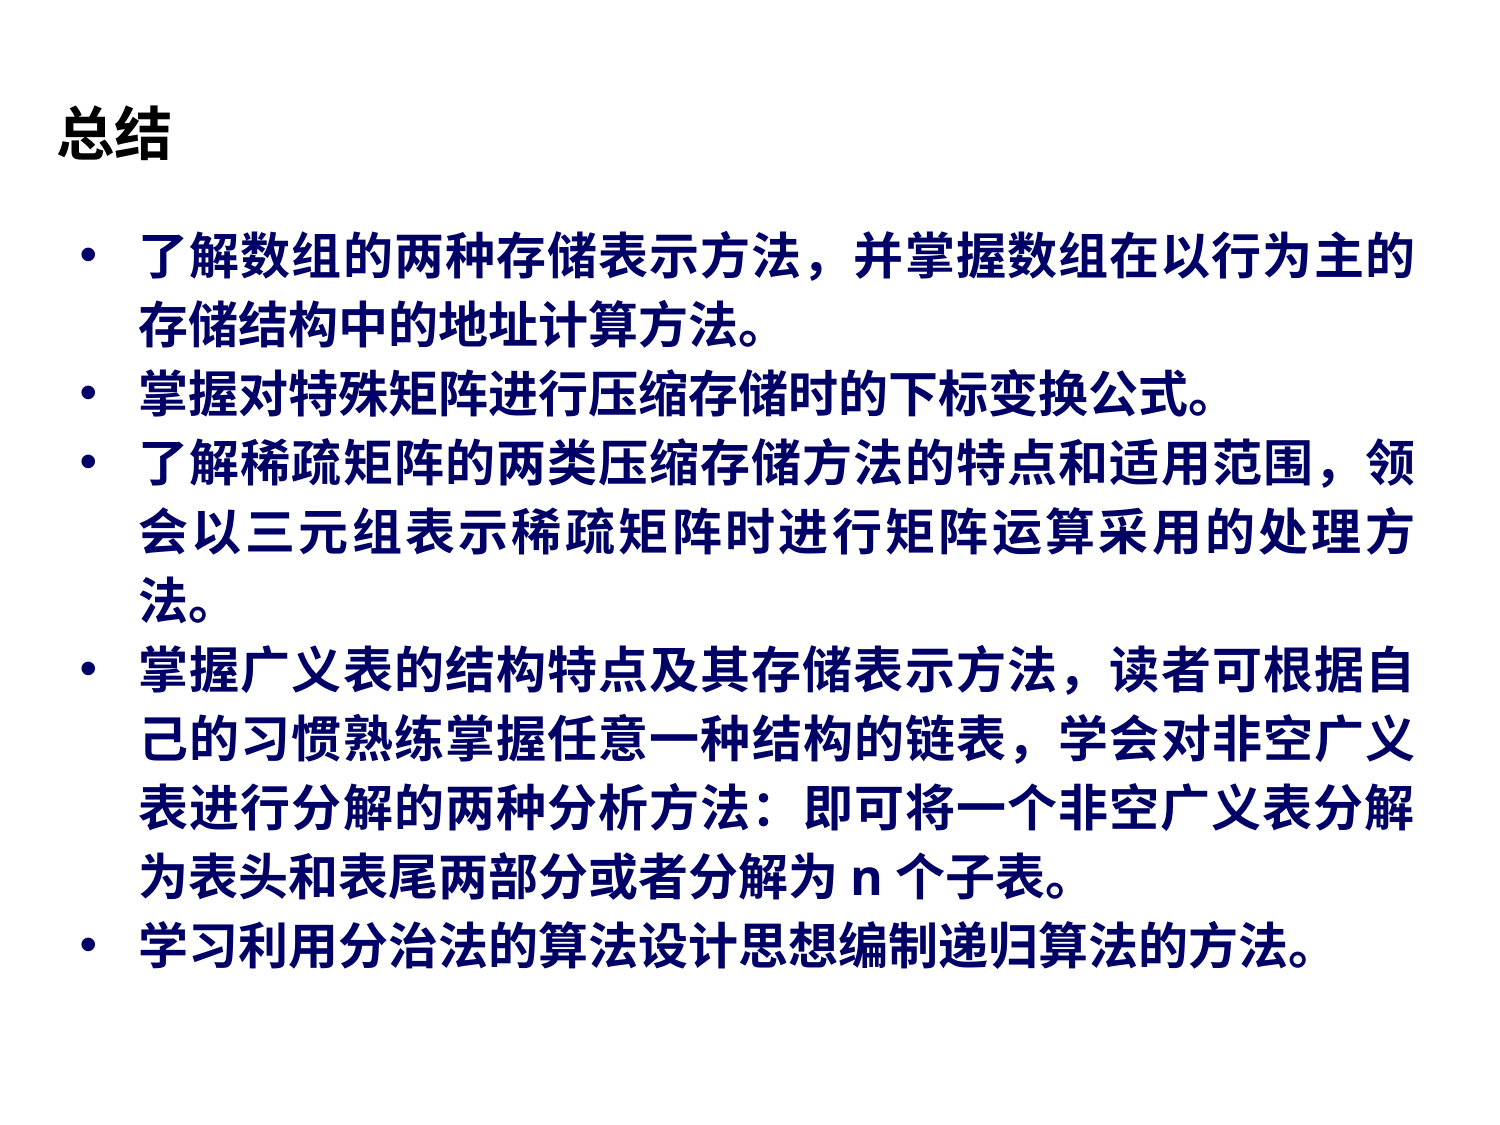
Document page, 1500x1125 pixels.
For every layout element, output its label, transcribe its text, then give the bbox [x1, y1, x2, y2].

text_box 了解数组的两种存储表示方法，并掌握数组在以行为主的存储结构中的地址计算方法。 掌握对特殊矩阵进行压缩存储时的下标变换公式。 了解稀疏矩阵的两类压缩存储方法的特点和适用范围，领会以三元组表示稀疏矩阵时进行矩阵运算采用的处理方法。 掌握广义表的结构特点及其存储表示方法，读者可根据自己的习惯熟练掌握任意一种结构的链表，学会对非空广义表进行分解的两种分析方法：即可将一个非空广义表分解为表头和表尾两部分或者分解为n个子表。 学习利用分治法的算法设计思想编制递归算法的方法。 [64, 208, 1430, 982]
text_box 总结 [41, 90, 1058, 175]
